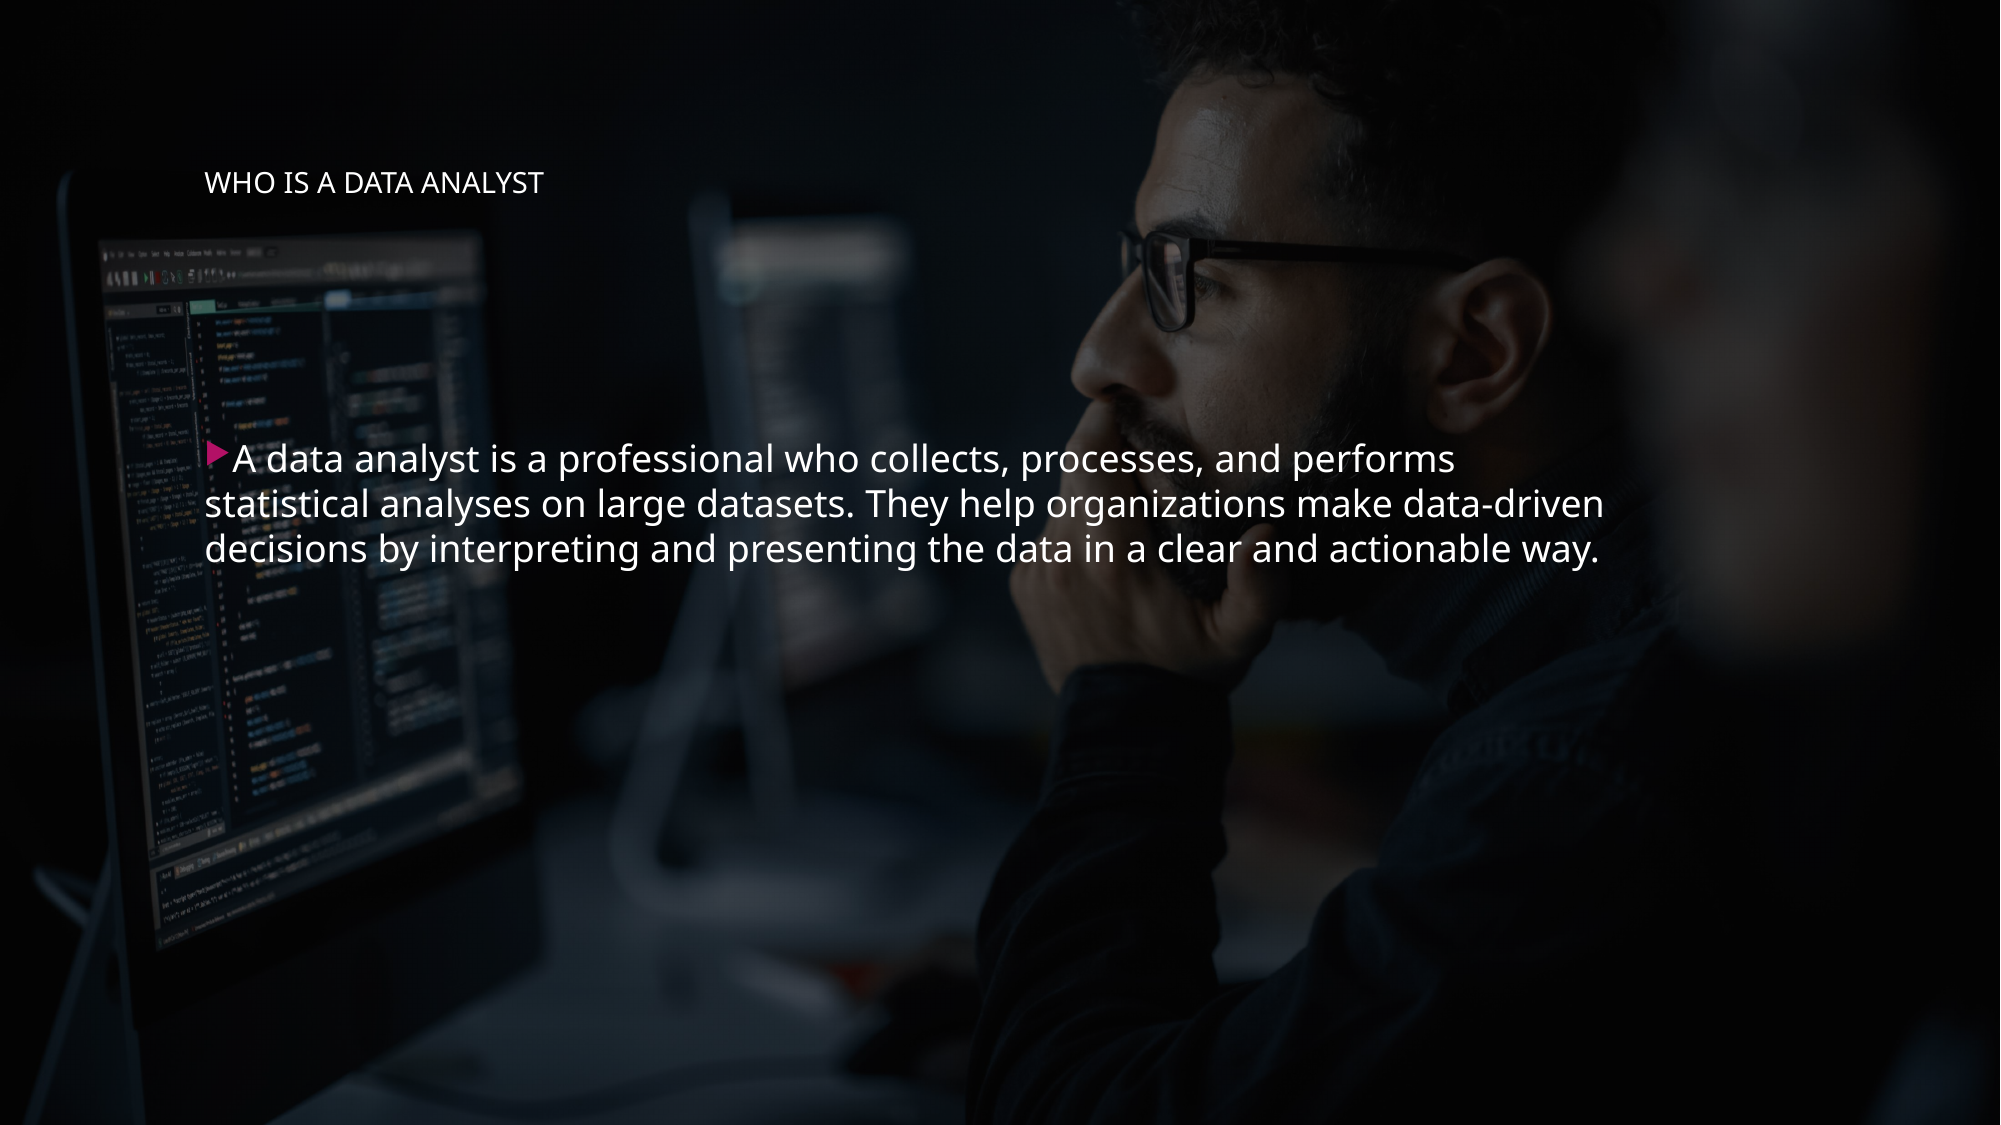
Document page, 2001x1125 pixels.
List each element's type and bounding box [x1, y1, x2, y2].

list [0, 0, 2000, 1125]
